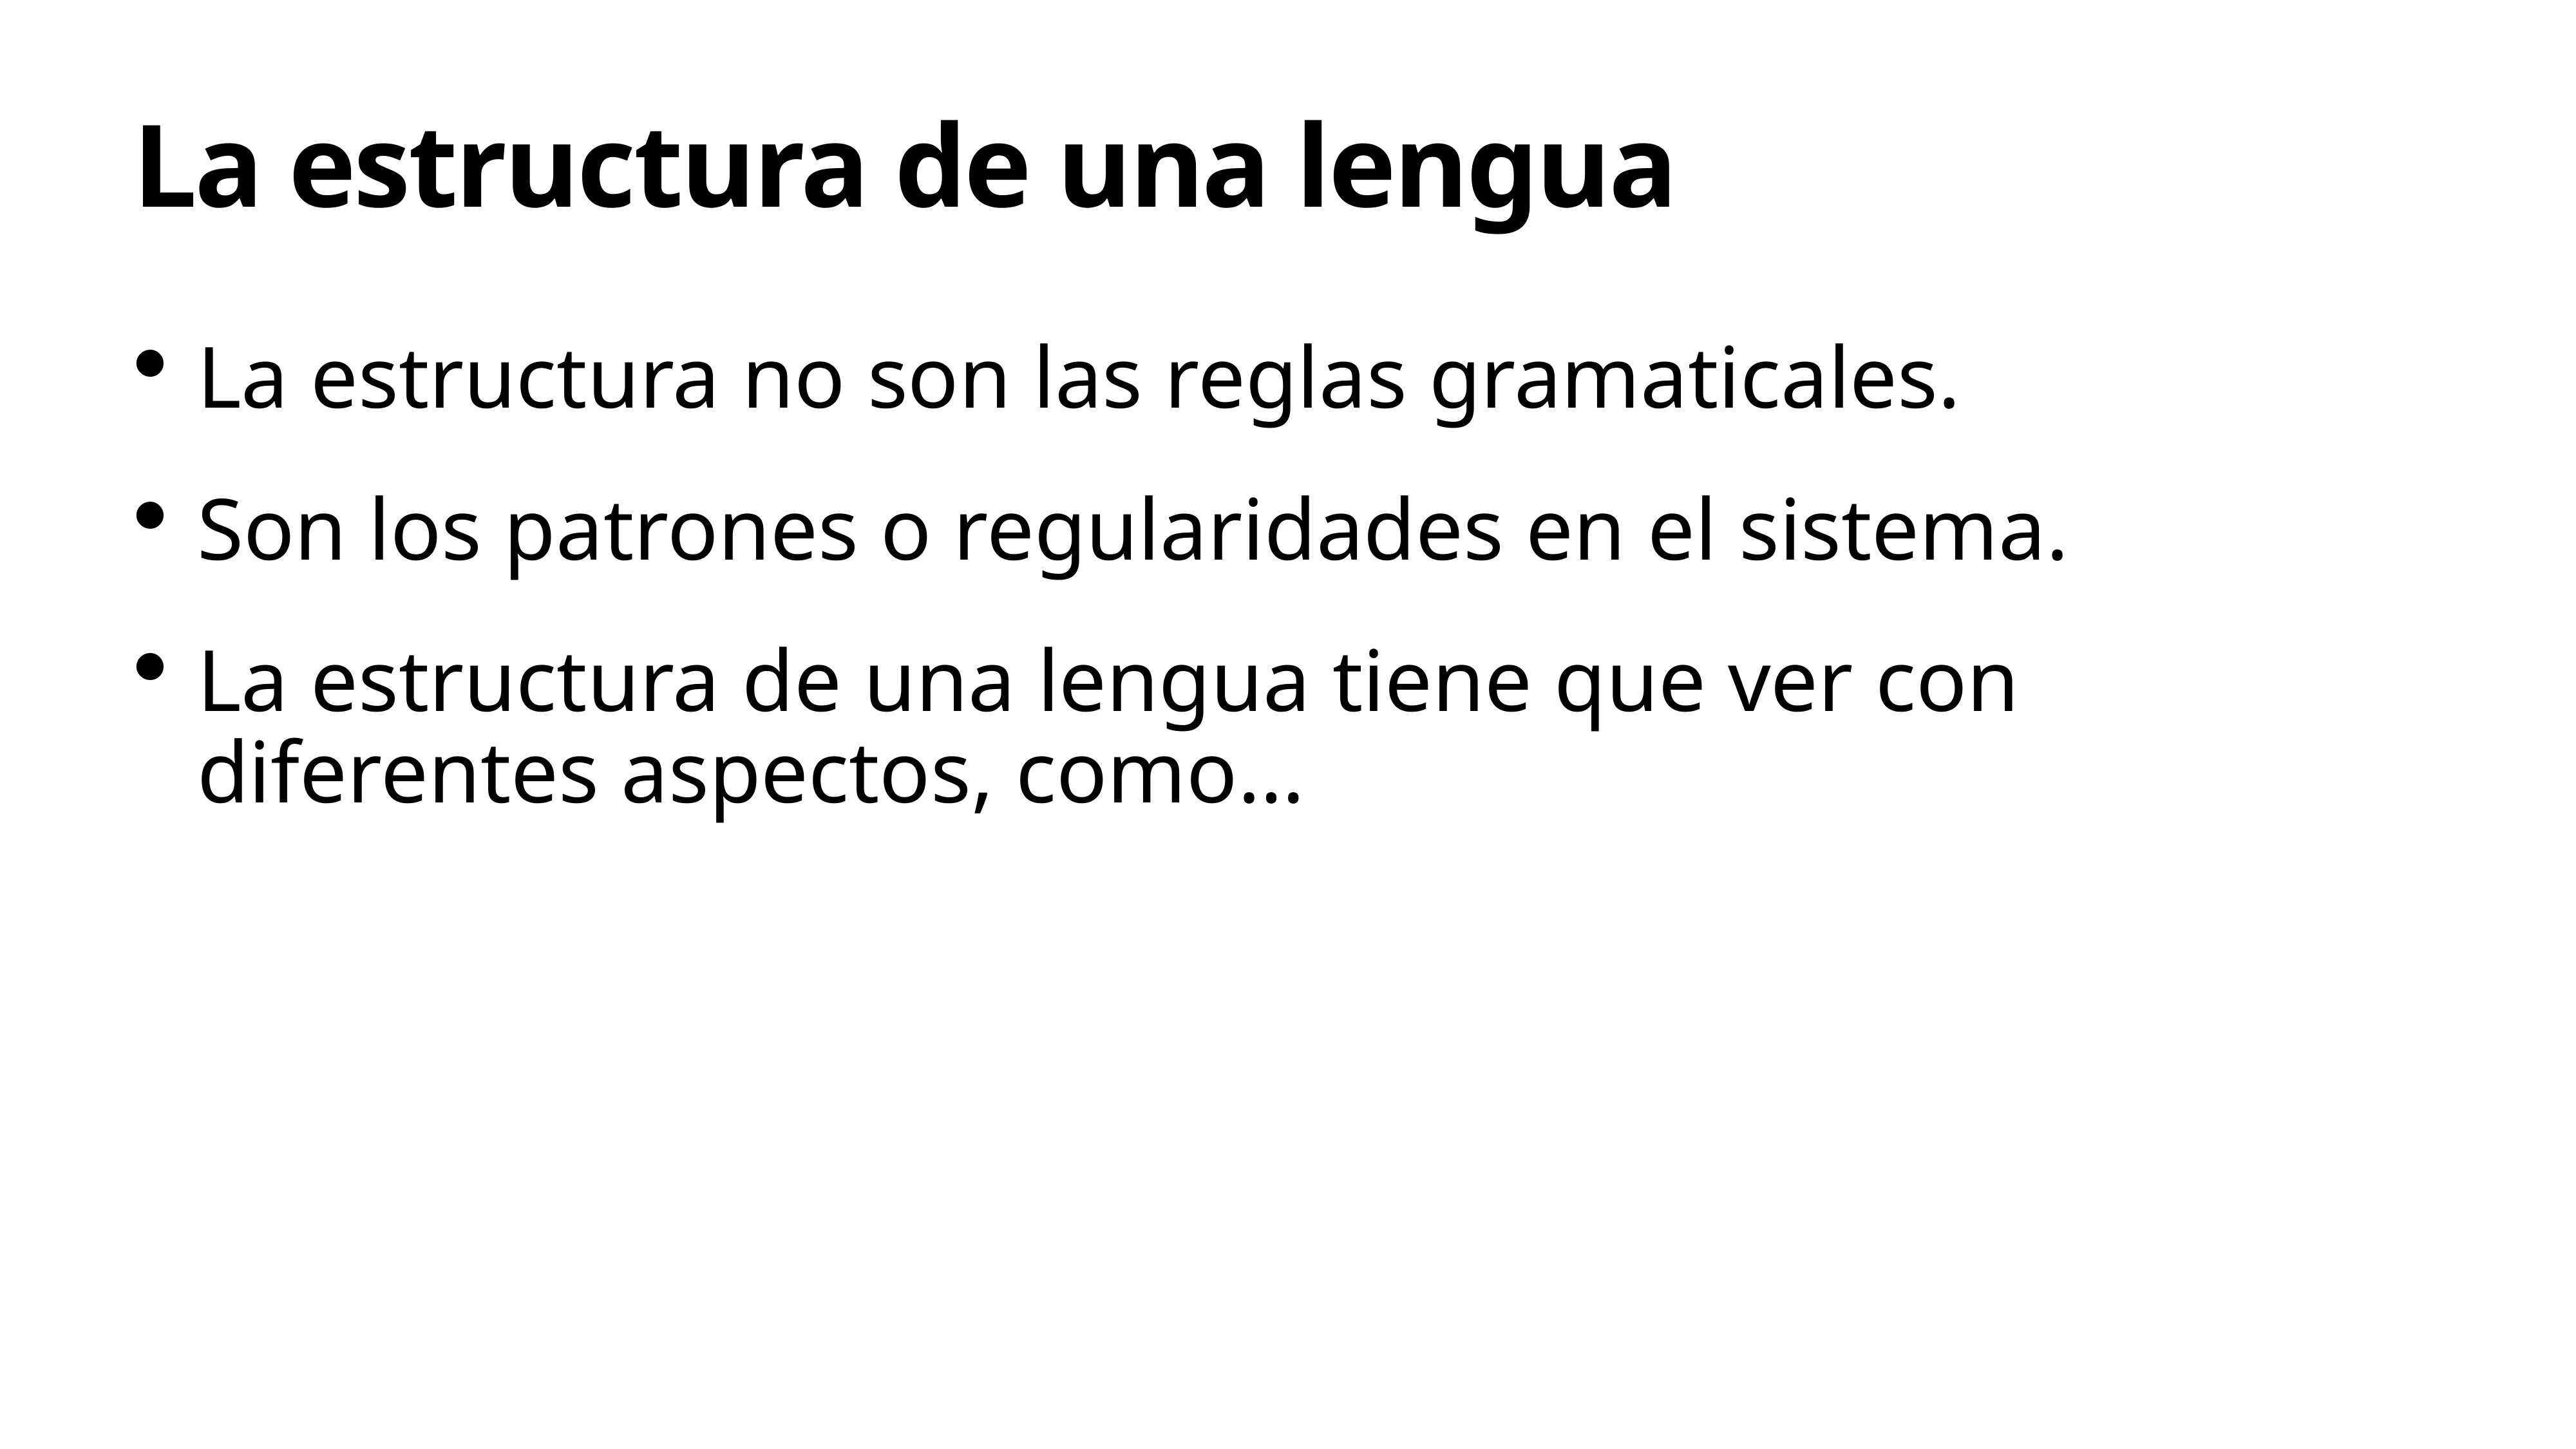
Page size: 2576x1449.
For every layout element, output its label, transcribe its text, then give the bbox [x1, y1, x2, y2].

list La estructura no son las reglas gramaticales. Son los patrones o regularidades en el sistema. La estructura de una lengua tiene que ver con diferentes aspectos, como… [127, 329, 2449, 1321]
title La estructura de una lengua [127, 113, 2449, 266]
